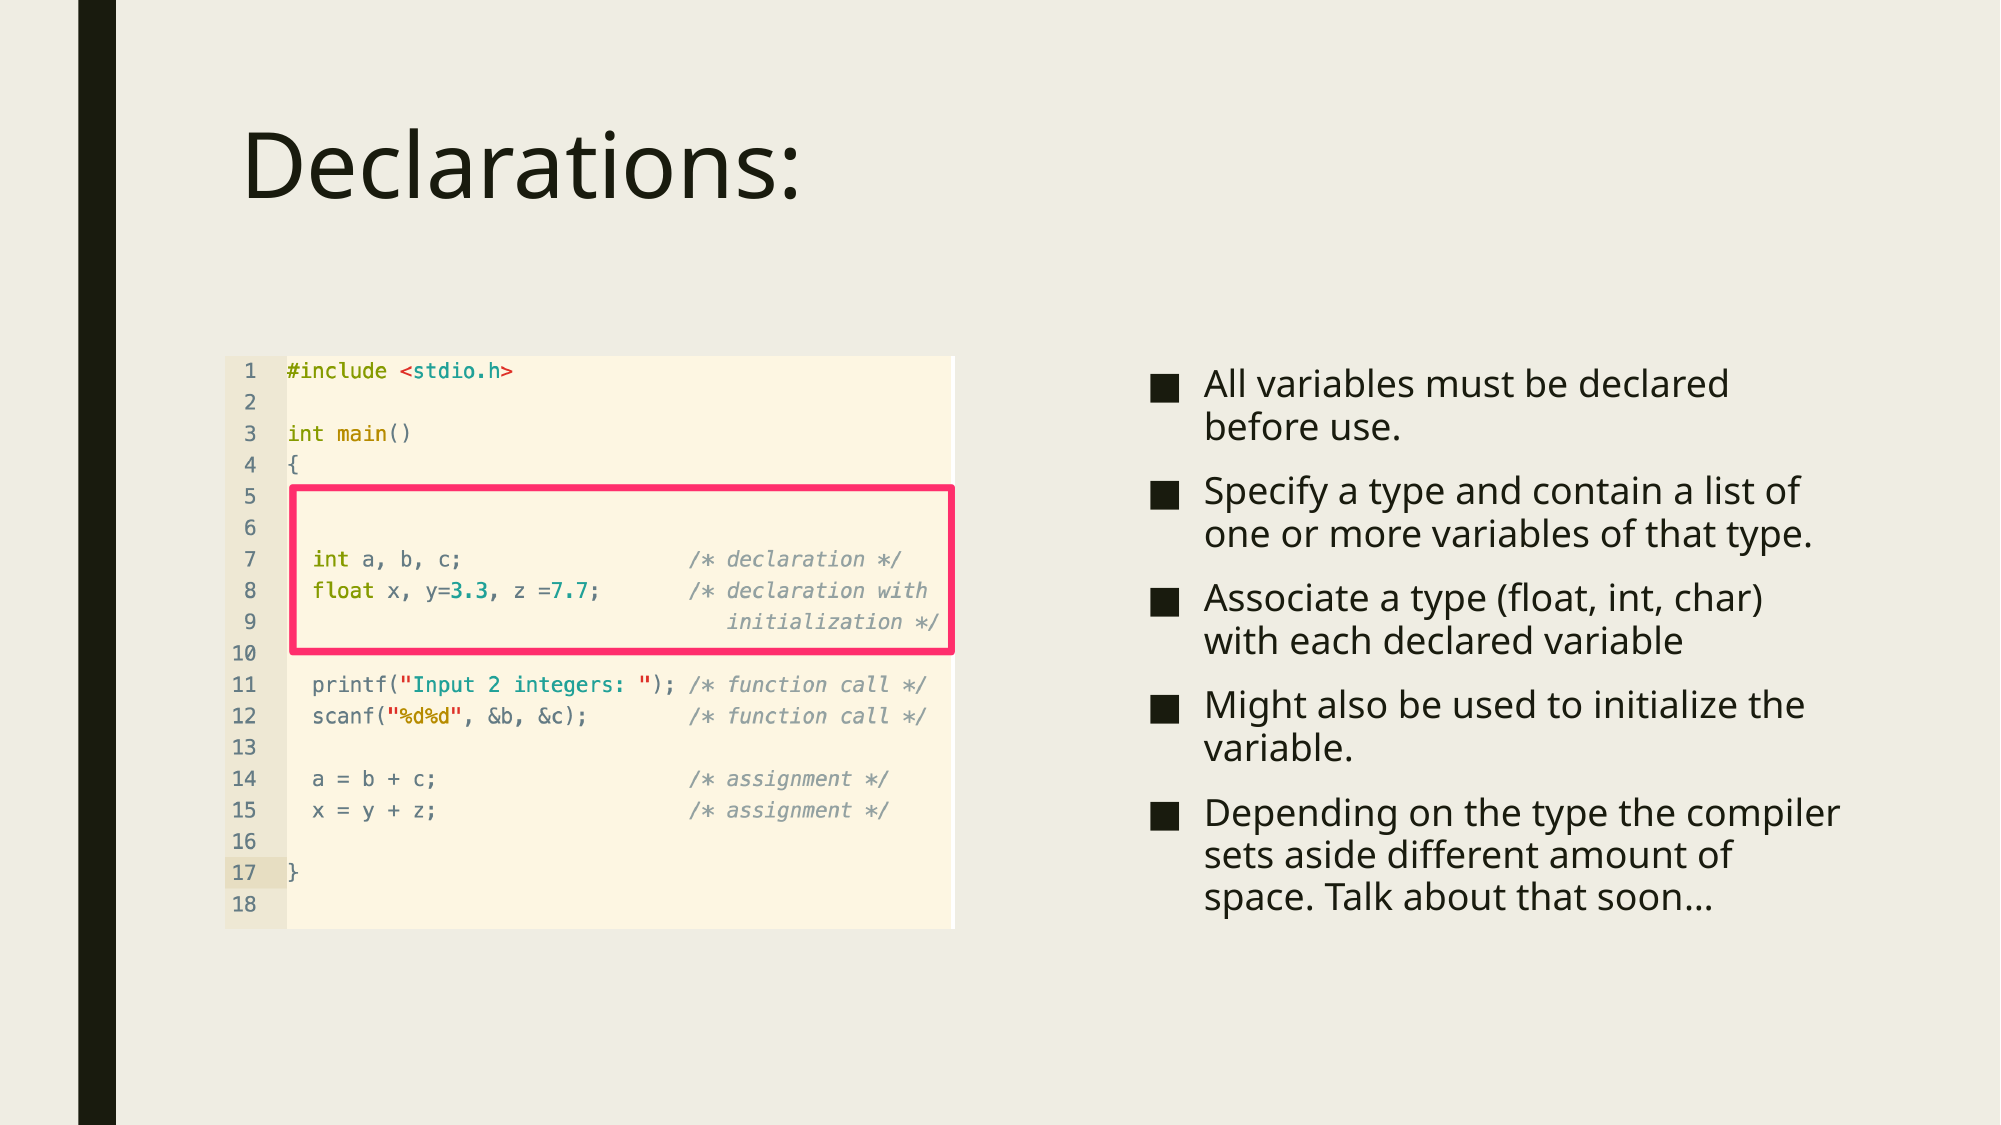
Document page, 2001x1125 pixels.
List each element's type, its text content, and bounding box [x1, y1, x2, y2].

list All variables must be declared before use. Specify a type and contain a list of one or more variables of that type. Associate a type (float, int, char) with each declared variable Might also be used to initialize the variable. Depending on the type the compiler sets aside different amount of space. Talk about that soon… [1132, 356, 1862, 944]
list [224, 356, 955, 929]
title Declarations: [225, 112, 1800, 357]
